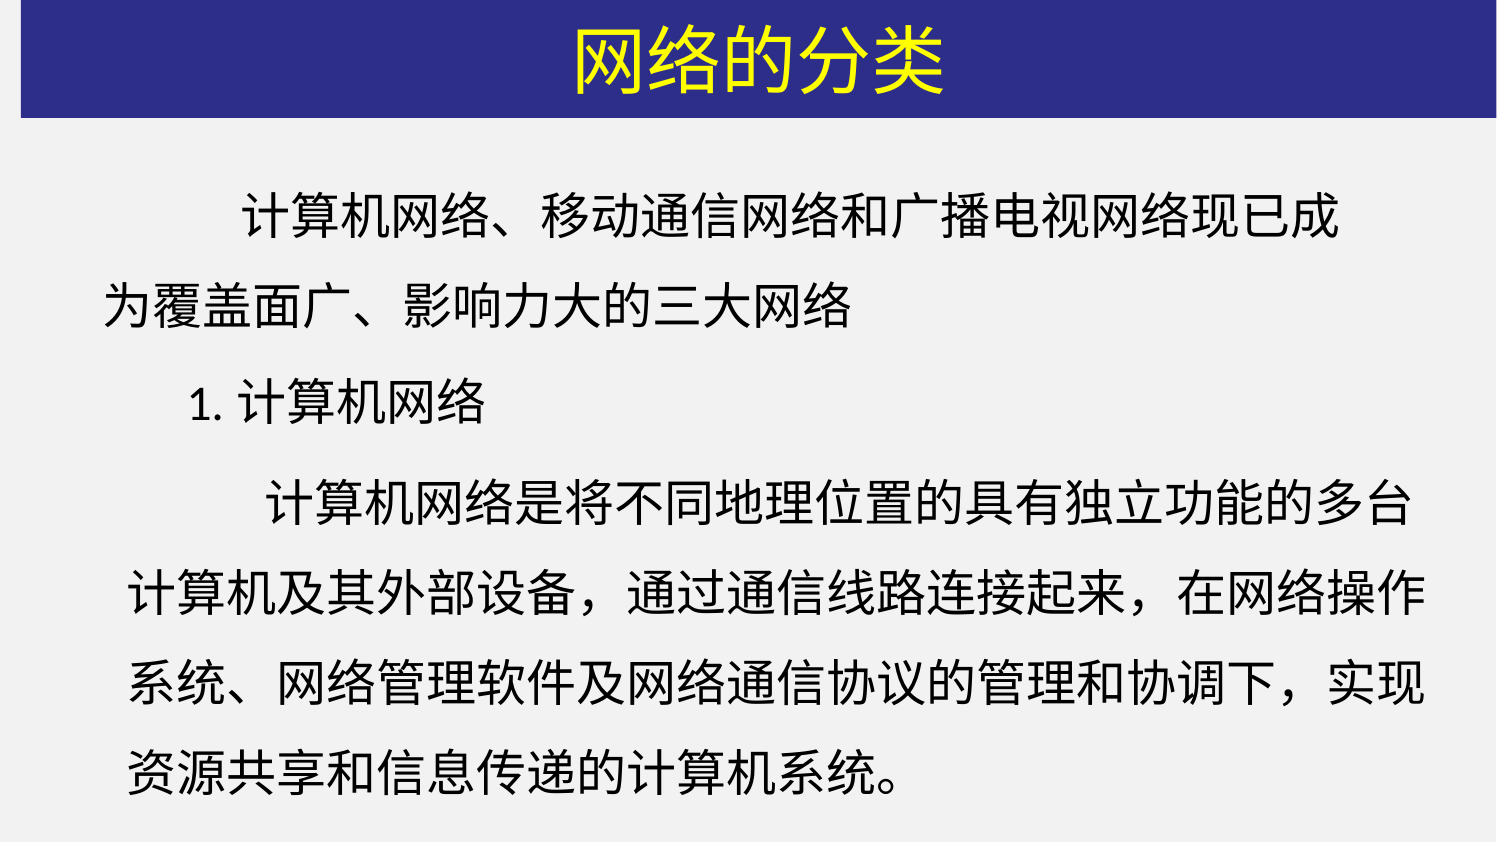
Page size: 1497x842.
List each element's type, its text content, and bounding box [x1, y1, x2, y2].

text_box 计算机网络、移动通信网络和广播电视网络现已成为覆盖面广、影响力大的三大网络 [87, 146, 1377, 342]
text_box 计算机网络是将不同地理位置的具有独立功能的多台计算机及其外部设备，通过通信线路连接起来，在网络操作系统、网络管理软件及网络通信协议的管理和协调下，实现资源共享和信息传递的计算机系统。 [111, 434, 1446, 809]
text_box 1.计算机网络 [171, 362, 501, 434]
title 网络的分类 [20, 0, 1497, 118]
